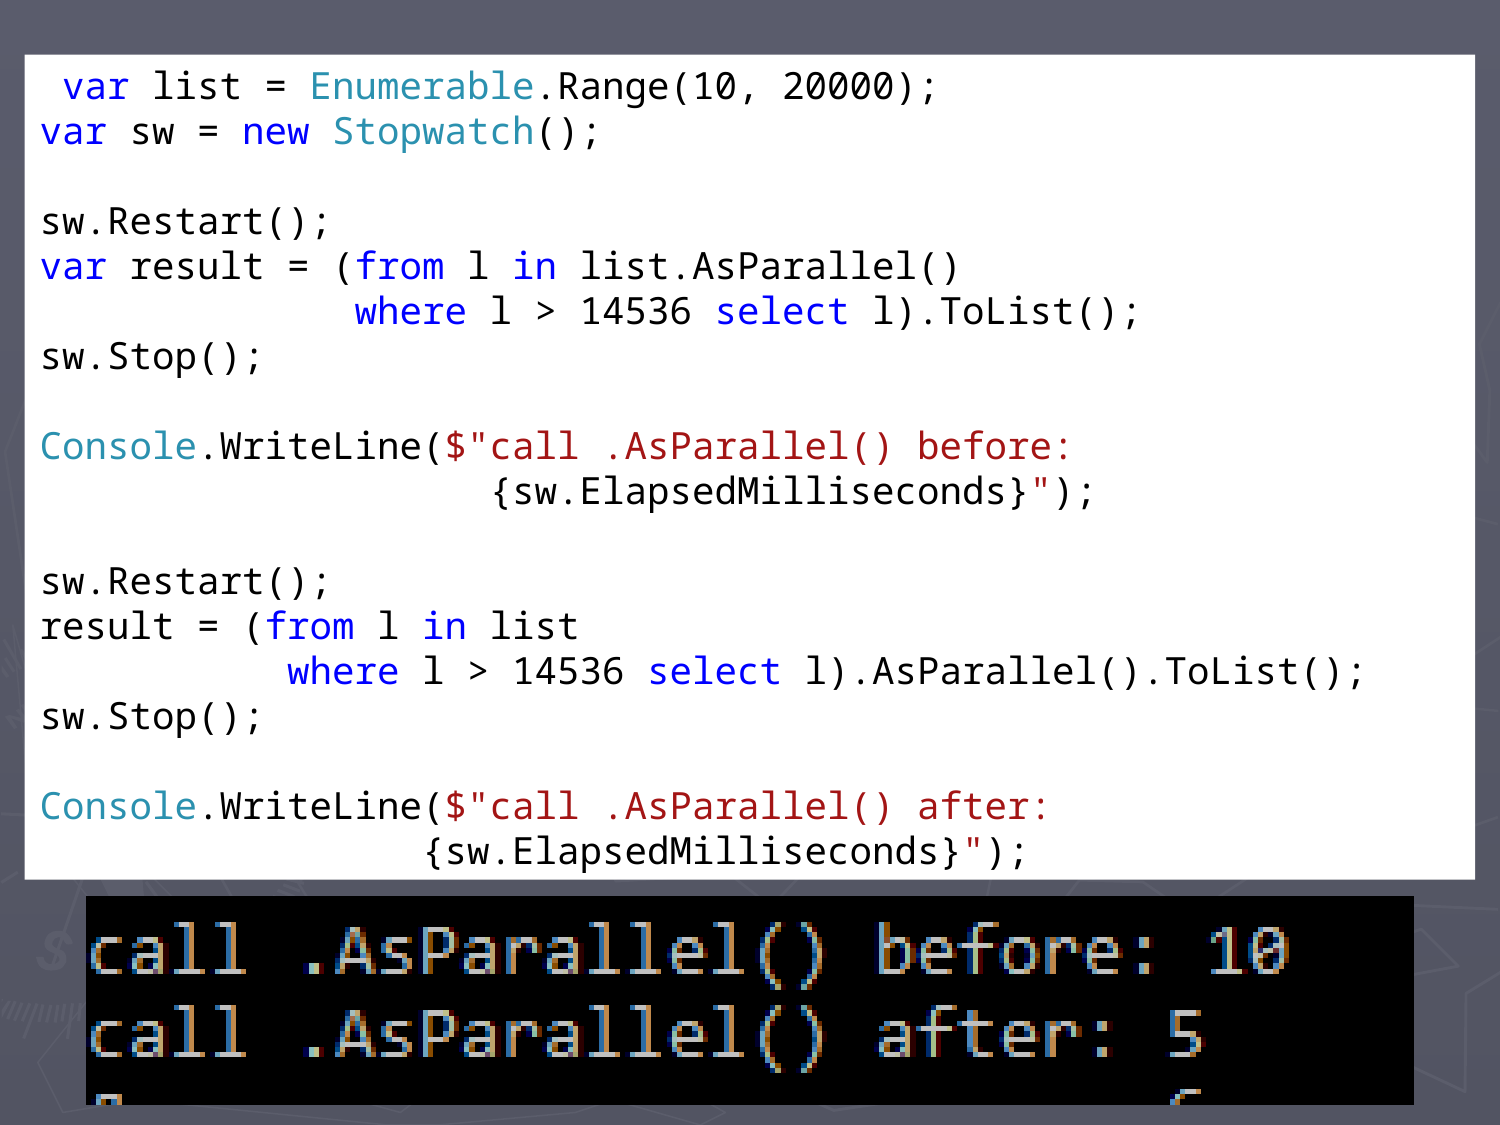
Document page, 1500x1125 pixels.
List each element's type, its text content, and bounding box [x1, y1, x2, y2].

text_box var list = Enumerable.Range(10, 20000); var sw = new Stopwatch(); sw.Restart(); var result = (from l in list.AsParallel() where l > 14536 select l).ToList(); sw.Stop(); Console.WriteLine($"call .AsParallel() before: {sw.ElapsedMilliseconds}"); sw.Restart(); result = (from l in list where l > 14536 select l).AsParallel().ToList(); sw.Stop(); Console.WriteLine($"call .AsParallel() after: {sw.ElapsedMilliseconds}"); [24, 54, 1476, 880]
picture [85, 896, 1415, 1105]
